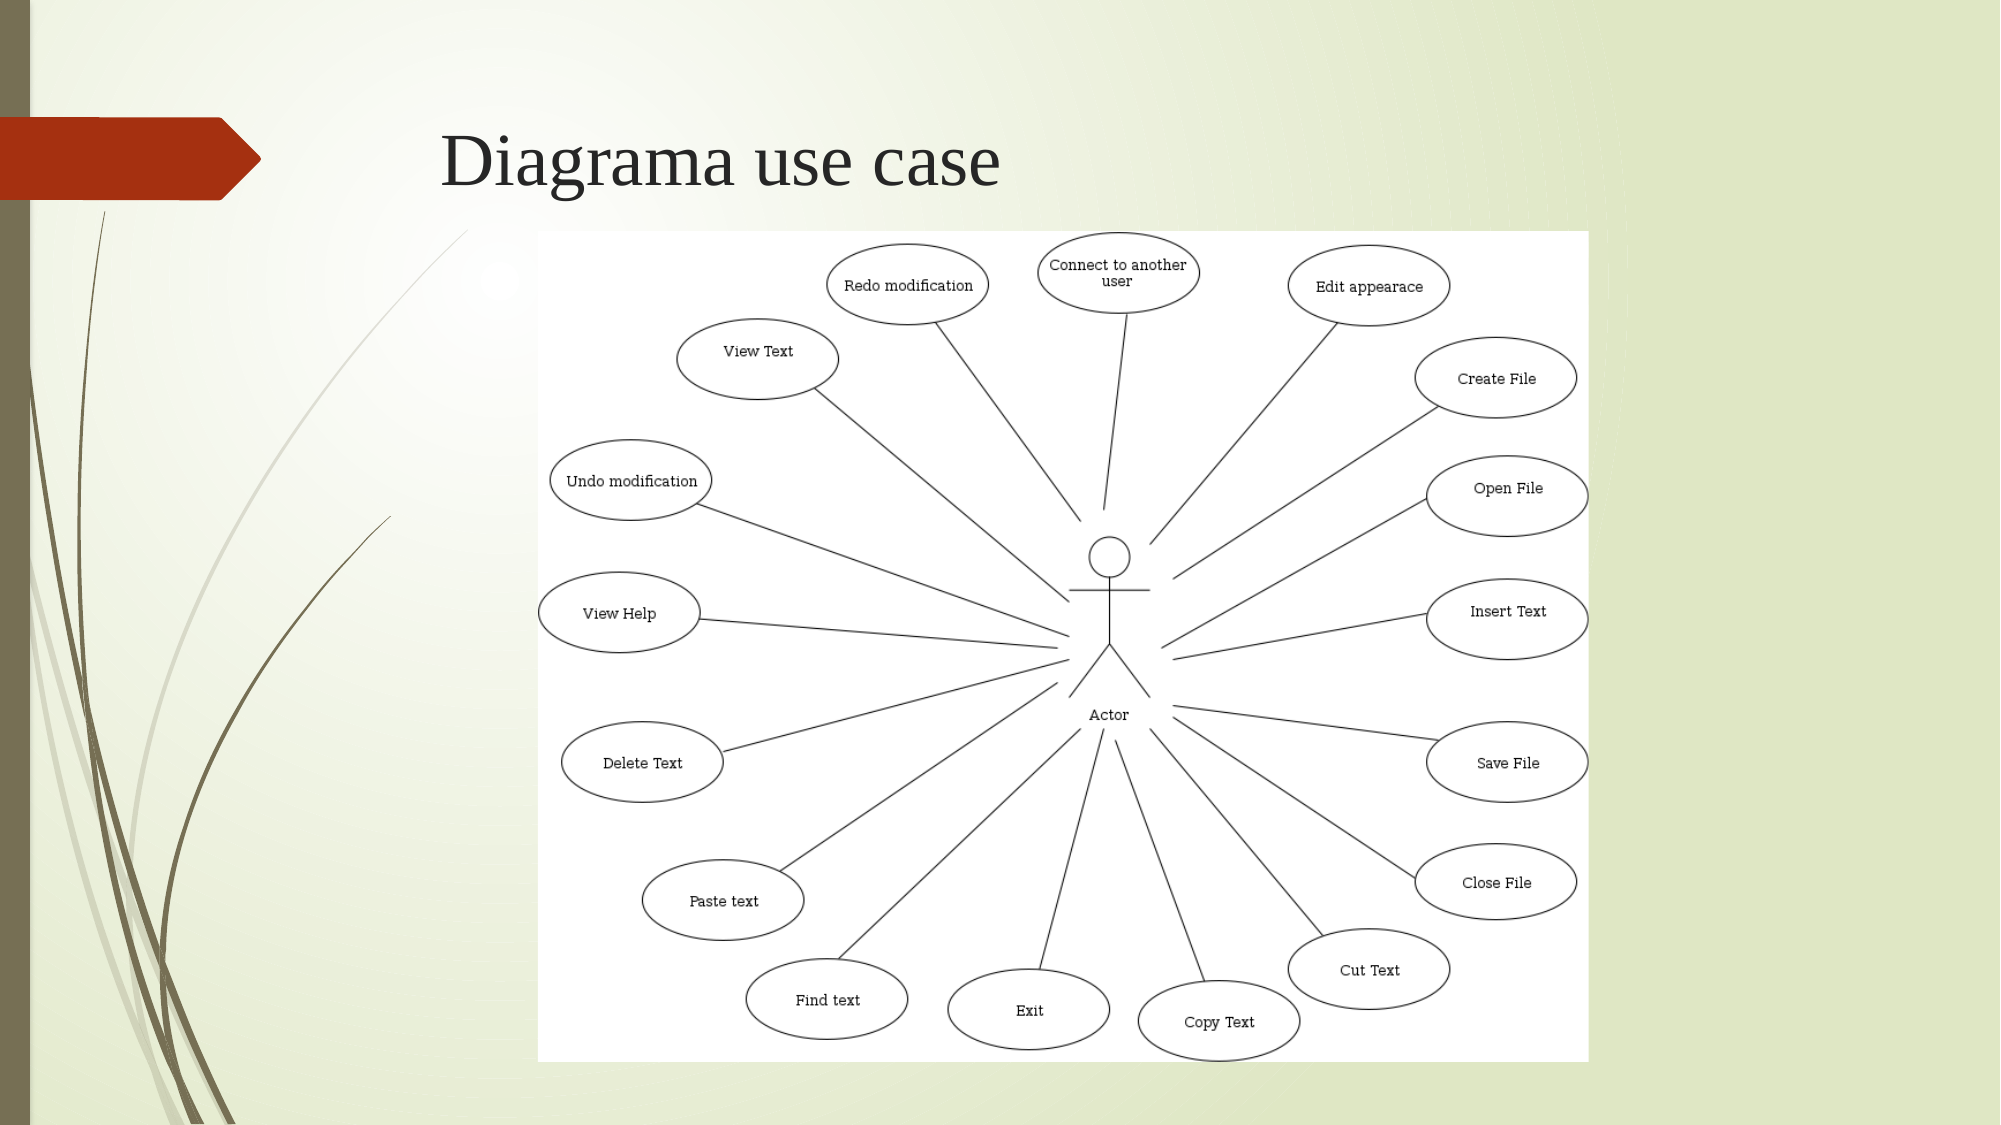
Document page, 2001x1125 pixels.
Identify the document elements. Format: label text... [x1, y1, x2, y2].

title Diagrama use case [425, 102, 1888, 313]
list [537, 231, 1589, 1062]
